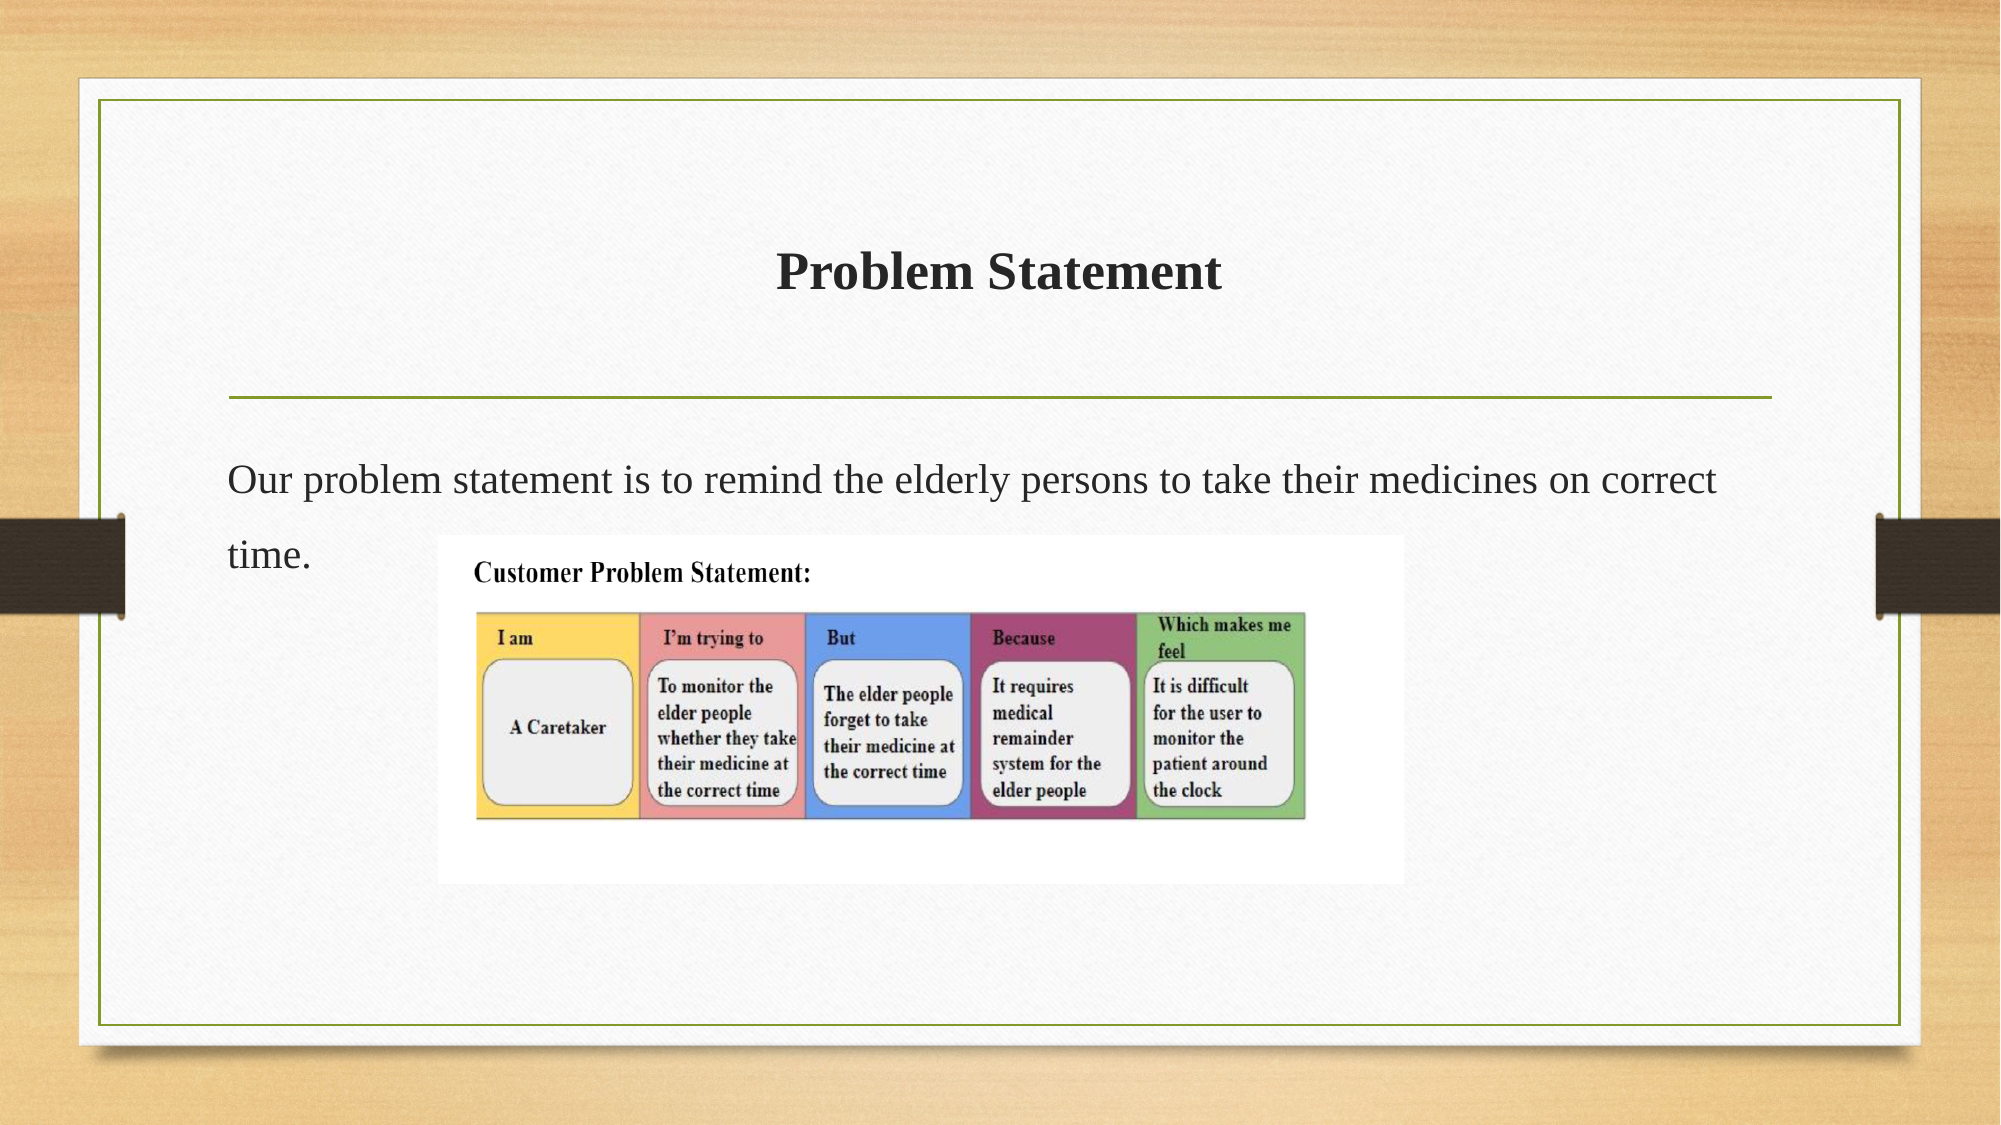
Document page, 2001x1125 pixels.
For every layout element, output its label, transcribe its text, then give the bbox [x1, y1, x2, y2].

title Problem Statement [212, 161, 1788, 375]
list Our problem statement is to remind the elderly persons to take their medicines on correct time. [212, 419, 1827, 964]
picture [0, 0, 2001, 1125]
